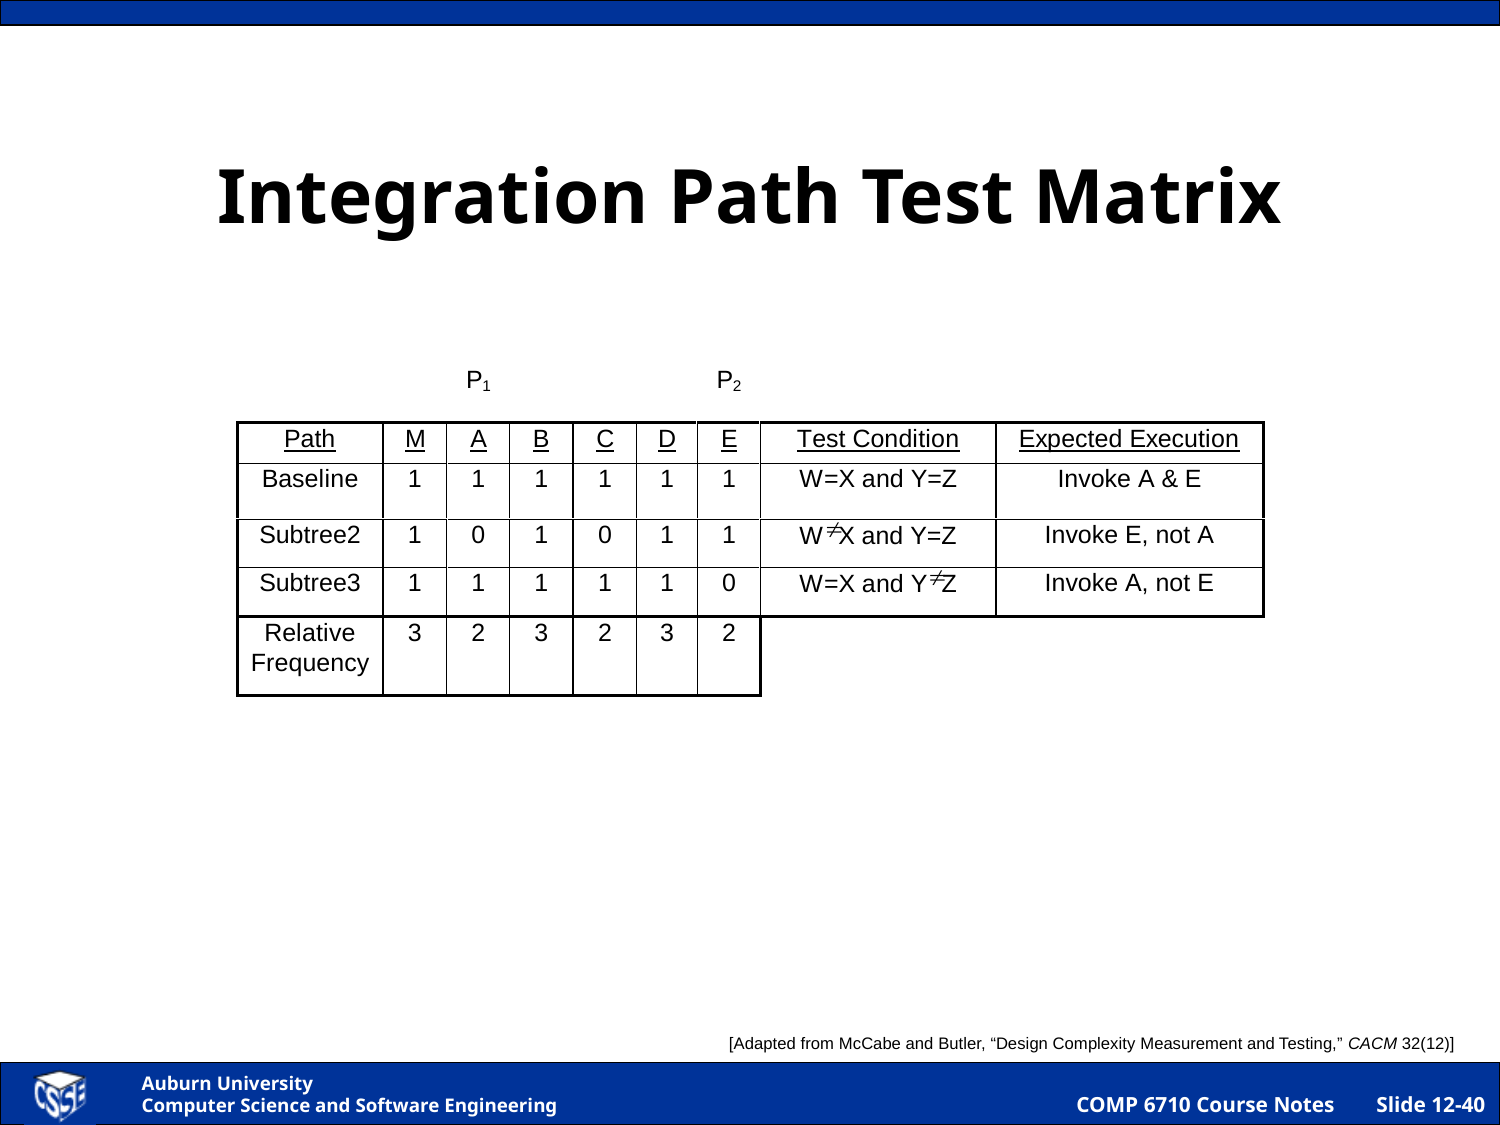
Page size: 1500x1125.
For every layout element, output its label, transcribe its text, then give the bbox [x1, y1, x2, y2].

picture [24, 1066, 96, 1125]
text_box [Adapted from McCabe and Butler, “Design Complexity Measurement and Testing,” CACM 32(12)] [713, 1024, 1471, 1060]
title Integration Path Test Matrix [112, 99, 1388, 288]
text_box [233, 364, 1299, 747]
